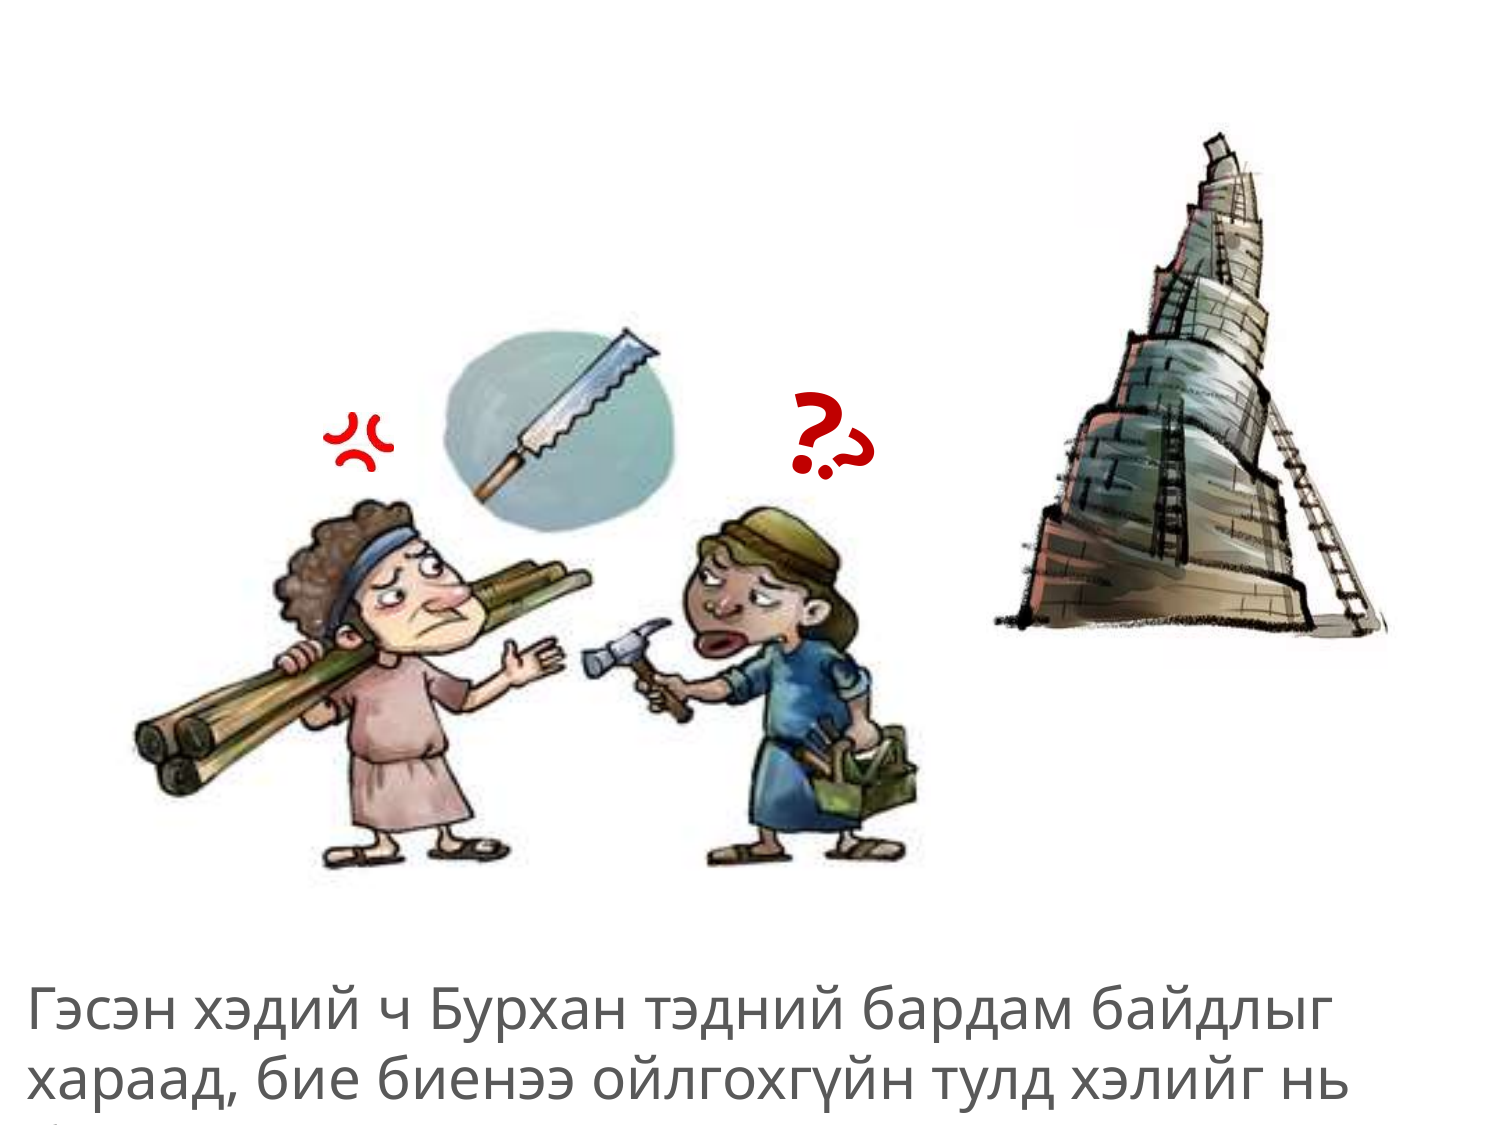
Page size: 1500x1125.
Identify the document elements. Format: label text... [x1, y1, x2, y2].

picture [985, 66, 1424, 670]
picture [29, 77, 963, 953]
text_box Гэсэн хэдий ч Бурхан тэдний бардам байдлыг хараад, бие биенээ ойлгохгүйн тулд хэлийг нь будлиулжээ. [11, 964, 1498, 1125]
